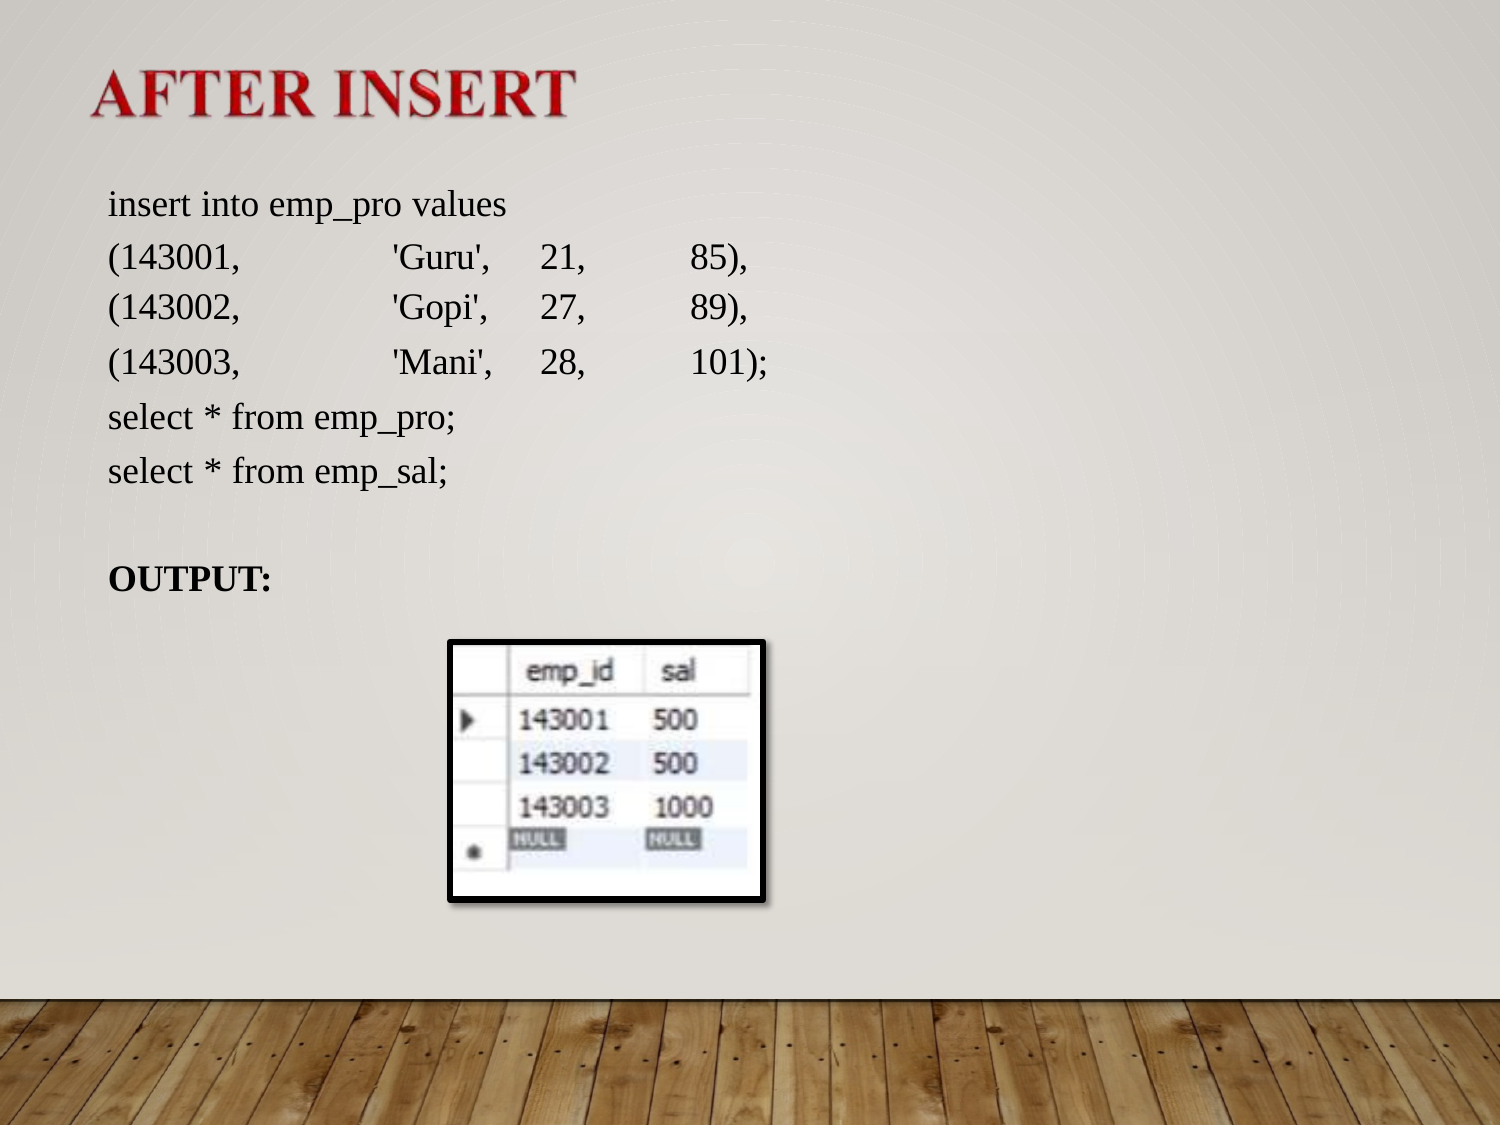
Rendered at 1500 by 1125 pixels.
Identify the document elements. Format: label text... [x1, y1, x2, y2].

table_cell 28, [516, 337, 639, 384]
table_cell (143002, [103, 284, 317, 337]
table_header (143001, [103, 236, 317, 284]
table_cell 27, [516, 284, 639, 337]
picture [87, 68, 578, 122]
text_box insert into emp_pro values [105, 176, 509, 224]
table_cell 101); [639, 337, 776, 384]
table_cell 'Mani', [317, 337, 516, 384]
table_cell (143003, [103, 337, 317, 384]
table_cell 89), [639, 284, 776, 337]
table_header 'Guru', [317, 236, 516, 284]
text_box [443, 635, 778, 915]
table_header 21, [516, 236, 639, 284]
picture [0, 999, 1500, 1125]
table_cell 'Gopi', [317, 284, 516, 337]
table_header 85), [639, 236, 776, 284]
text_box select * from emp_pro; select * from emp_sal; OUTPUT: [105, 381, 460, 600]
